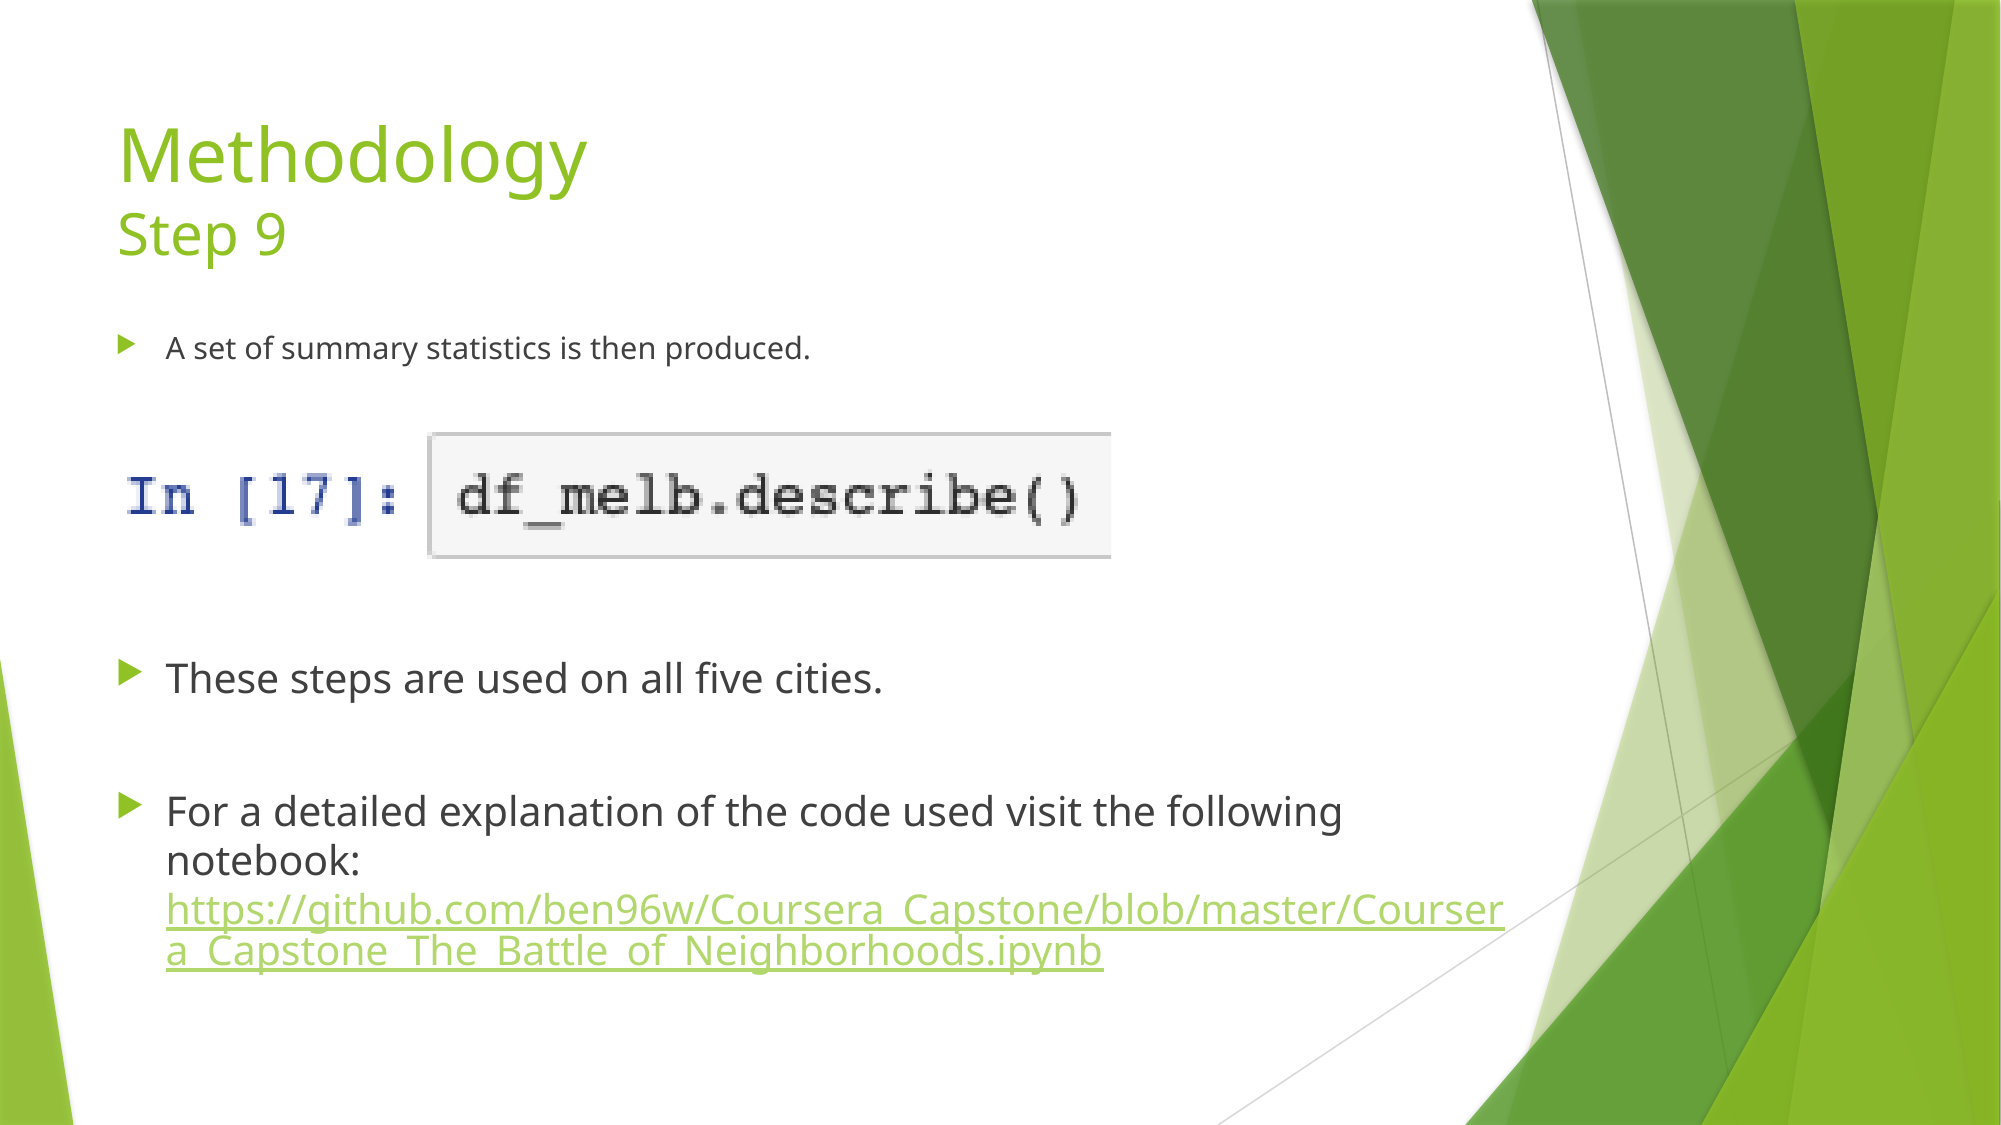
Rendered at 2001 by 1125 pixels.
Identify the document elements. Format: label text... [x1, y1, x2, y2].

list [110, 387, 1112, 574]
list A set of summary statistics is then produced. These steps are used on all five cities. For a detailed explanation of the code used visit the following notebook: https://github.com/ben96w/Coursera_Capstone/blob/master/Coursera_Capstone_The_Battle_of_Neighborhoods.ipynb [100, 321, 1534, 996]
title Methodology Step 9 [102, 99, 1513, 317]
